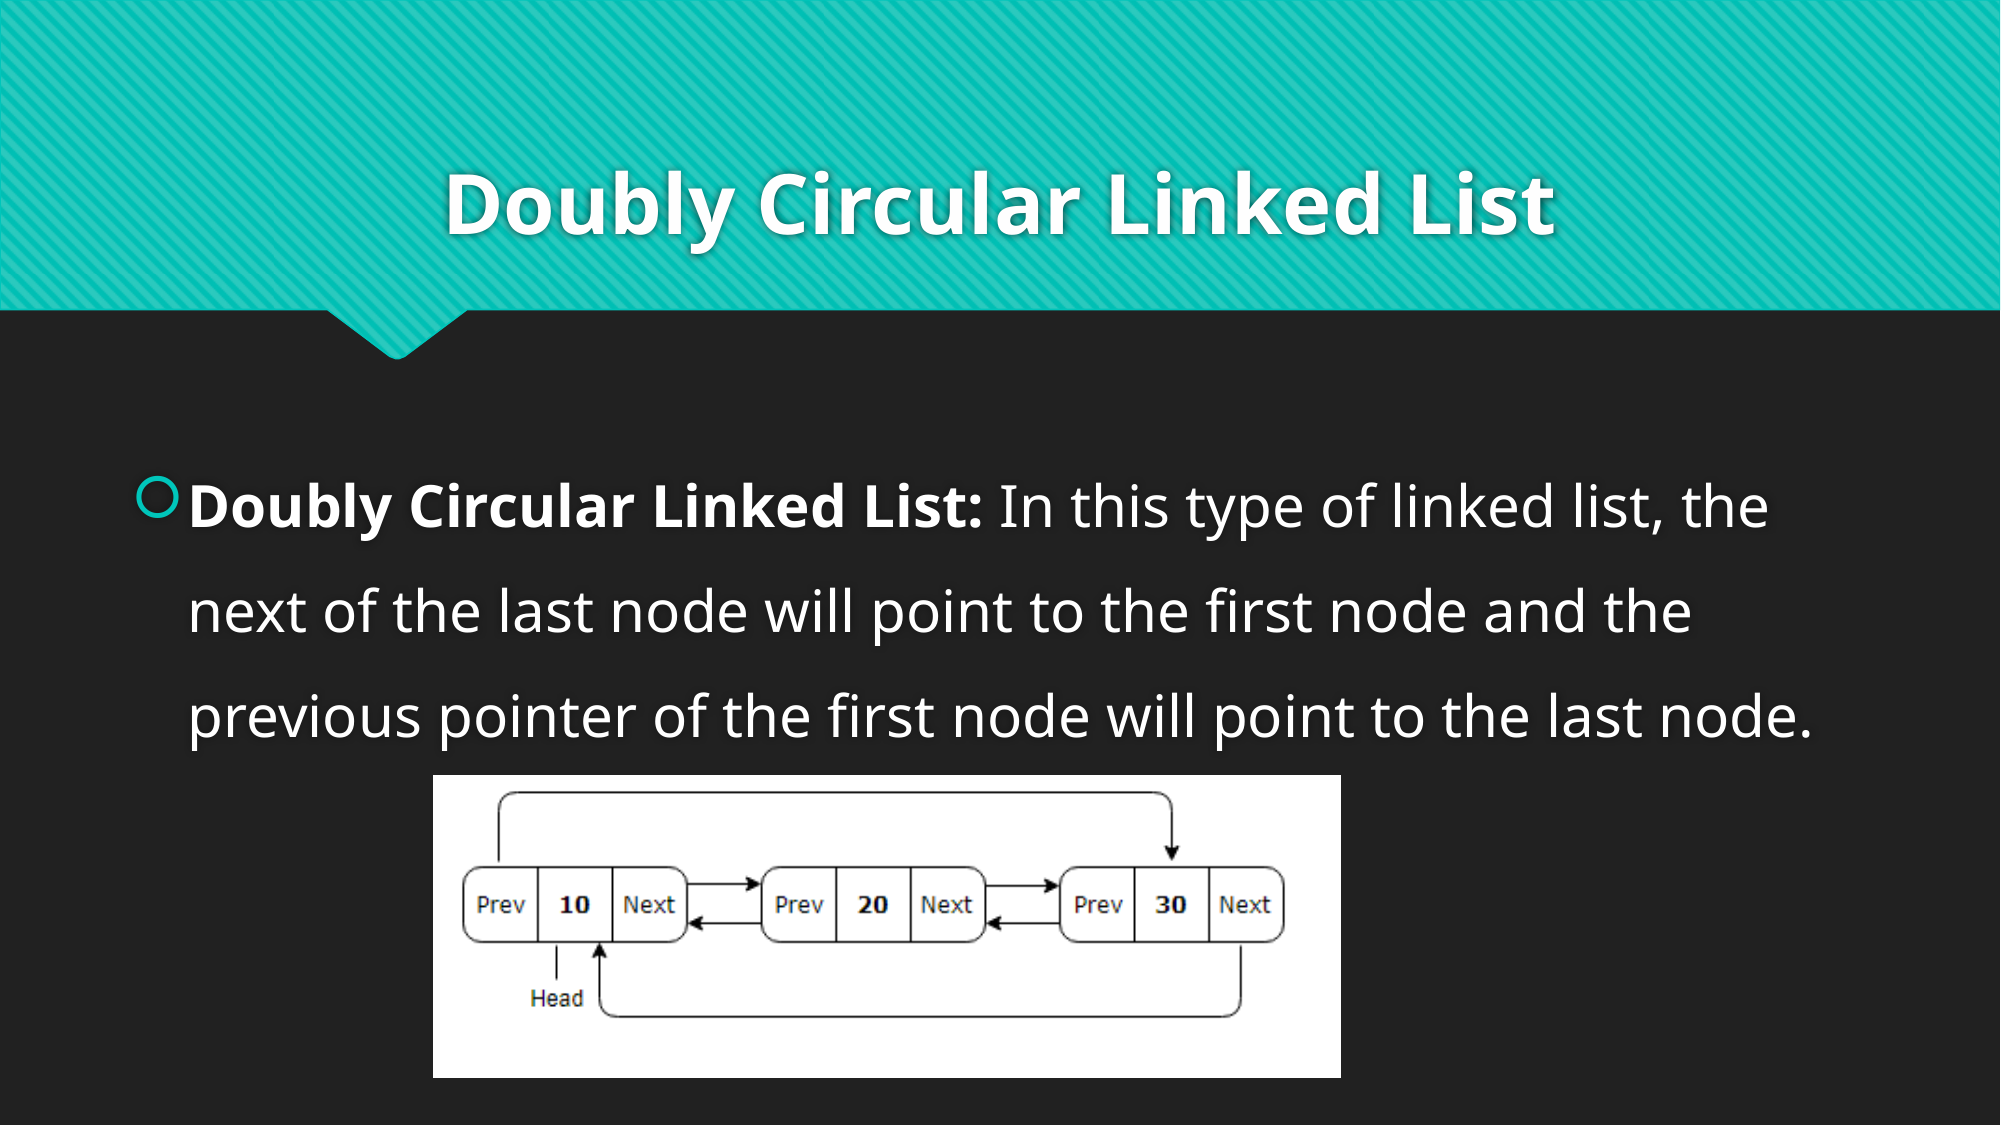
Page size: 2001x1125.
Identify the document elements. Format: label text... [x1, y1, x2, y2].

picture [432, 775, 1342, 1078]
title Doubly Circular Linked List [132, 99, 1868, 259]
list Doubly Circular Linked List: In this type of linked list, the next of the last node will point to the first node and the previous pointer of the first node will point to the last node. [116, 358, 1916, 1084]
